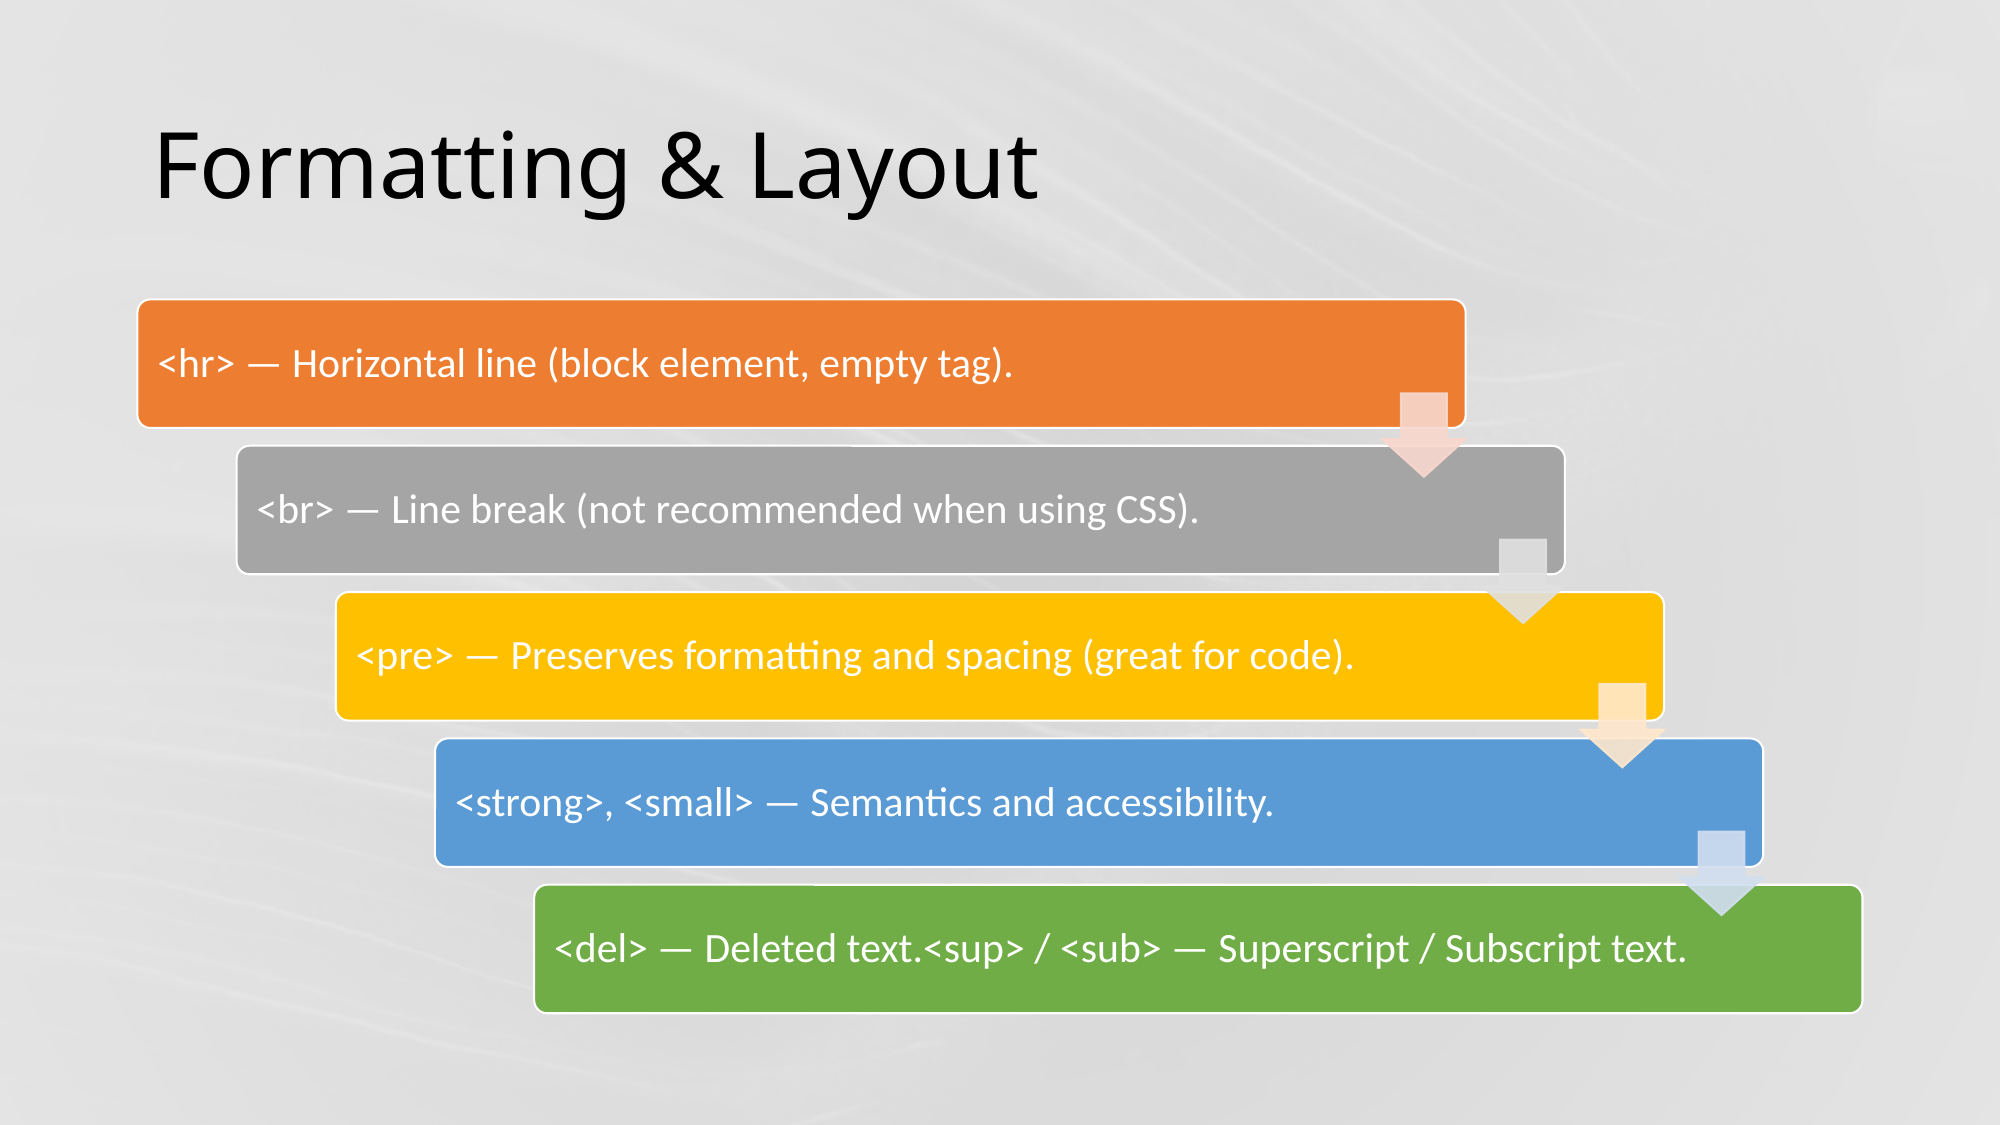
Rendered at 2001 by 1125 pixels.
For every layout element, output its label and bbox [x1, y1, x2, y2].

text_box [137, 299, 1863, 1014]
picture [0, 0, 2000, 1125]
